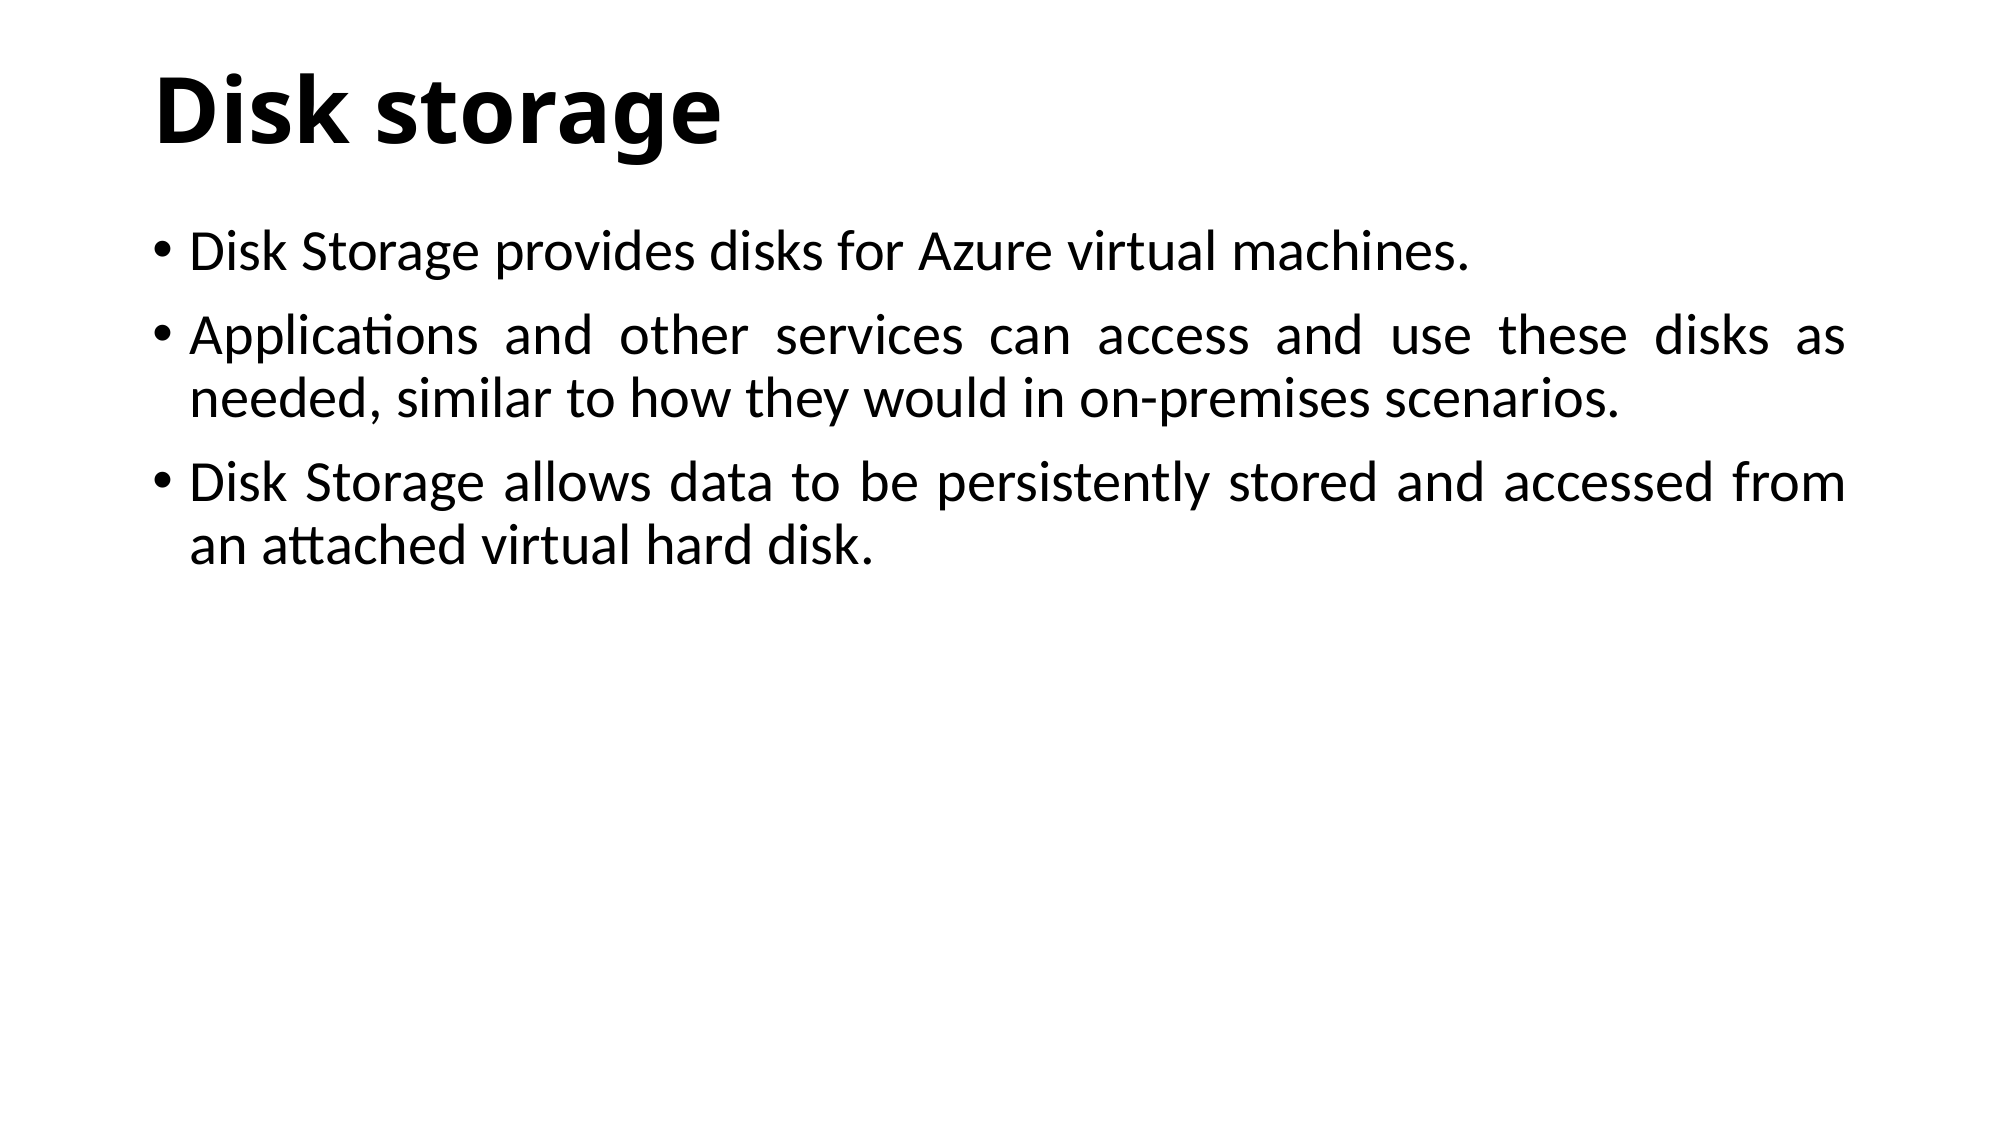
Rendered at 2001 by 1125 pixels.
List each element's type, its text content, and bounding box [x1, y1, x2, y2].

title Disk storage [137, 59, 1863, 213]
list Disk Storage provides disks for Azure virtual machines. Applications and other services can access and use these disks as needed, similar to how they would in on-premises scenarios. Disk Storage allows data to be persistently stored and accessed from an attached virtual hard disk. [137, 213, 1863, 1014]
